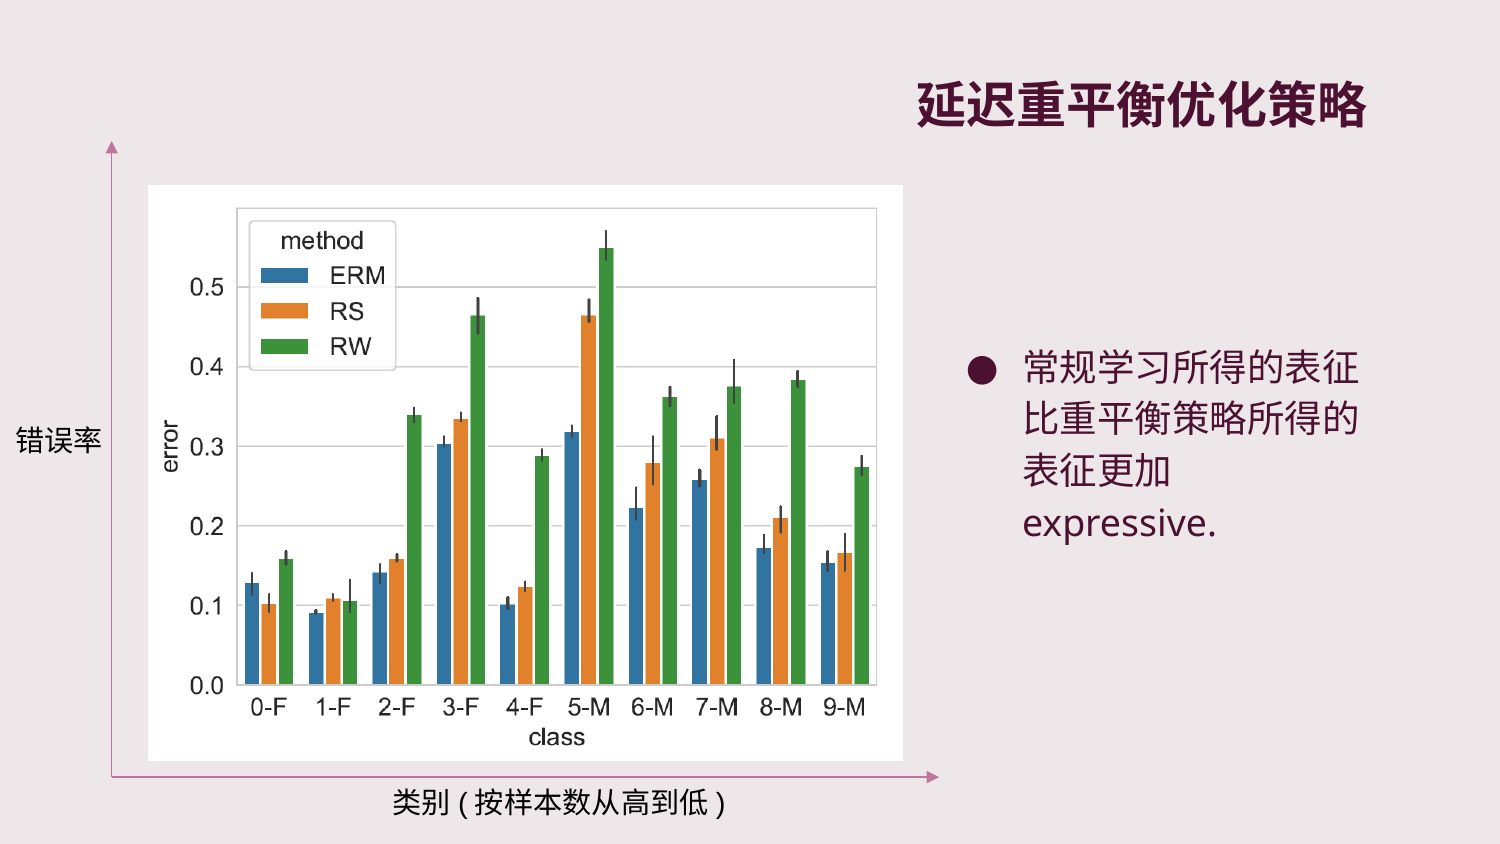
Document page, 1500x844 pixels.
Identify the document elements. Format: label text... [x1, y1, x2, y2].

list 常规学习所得的表征比重平衡策略所得的表征更加expressive. [932, 246, 1382, 634]
text_box 错误率 [0, 414, 107, 465]
title 延迟重平衡优化策略 [344, 58, 1382, 154]
text_box 类别(按样本数从高到低) [377, 786, 741, 827]
picture [148, 185, 903, 761]
